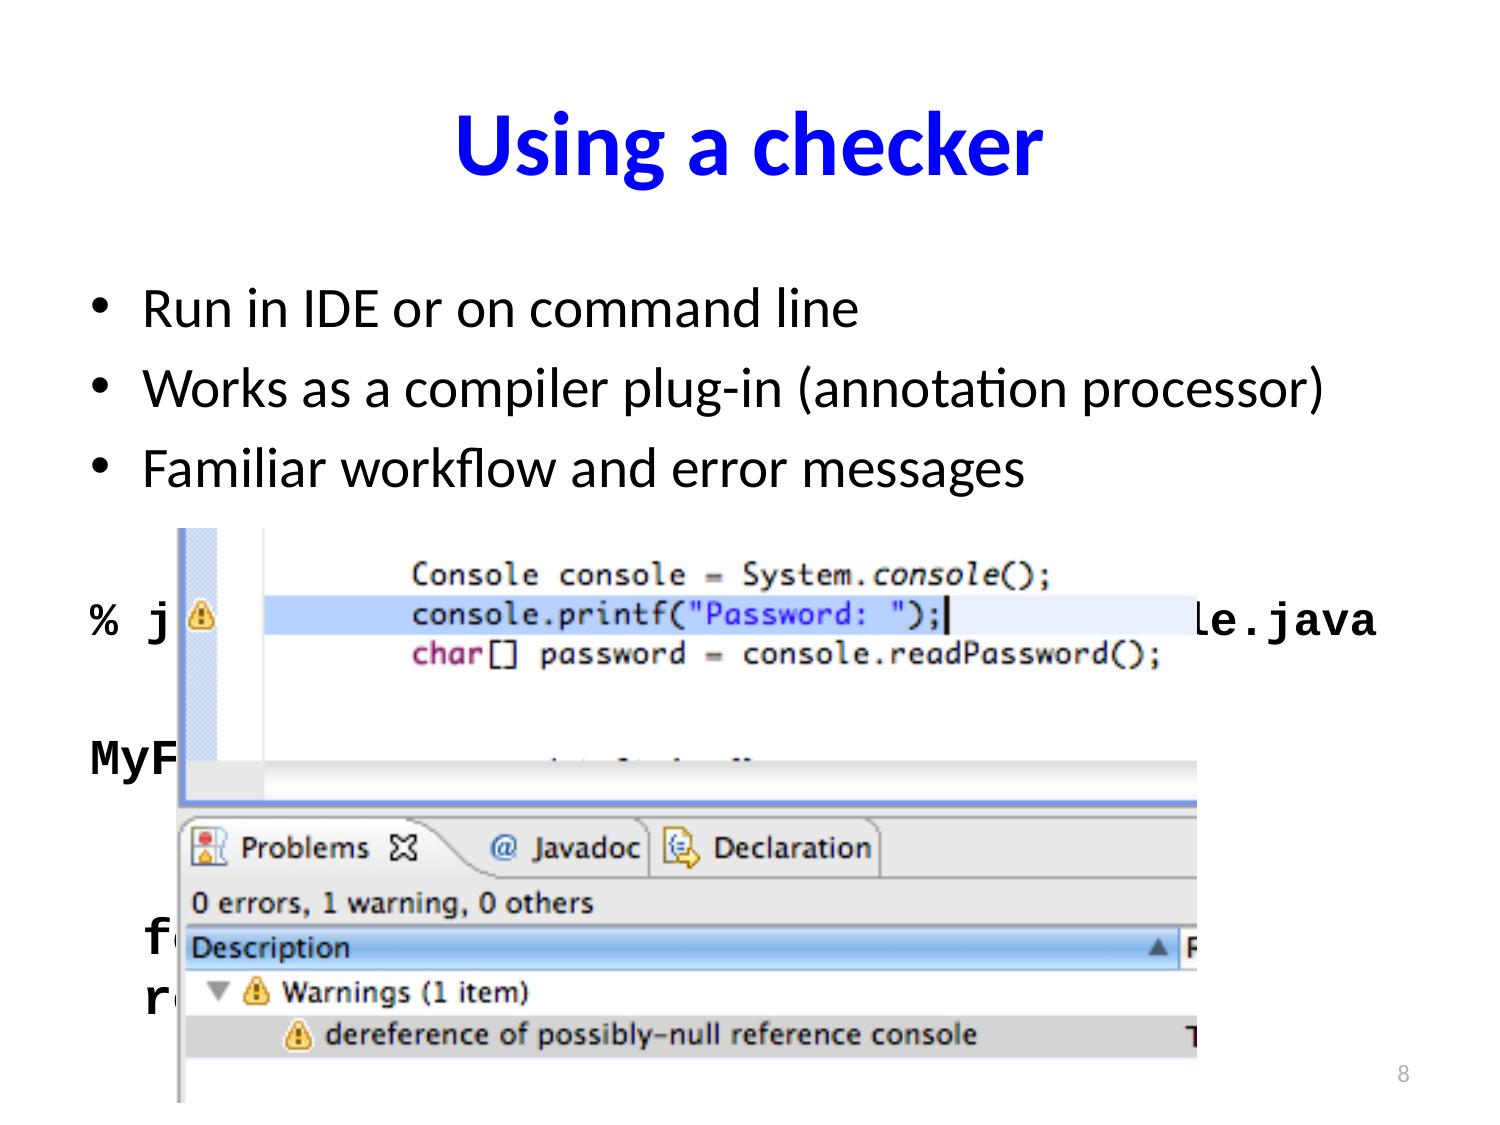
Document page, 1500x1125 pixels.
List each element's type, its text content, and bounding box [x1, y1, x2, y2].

title Using a checker [75, 45, 1425, 233]
picture [176, 527, 1197, 1103]
list Run in IDE or on command line Works as a compiler plug-in (annotation processor) Familiar workflow and error messages % javac –processor NullnessChecker MyFile.java MyFile.java:9: incompatible types. nonNullVar = nullableValue; ^ found : @Nullable String required: @NonNull String [75, 262, 1486, 1048]
slide_number 8 [1201, 1042, 1425, 1103]
